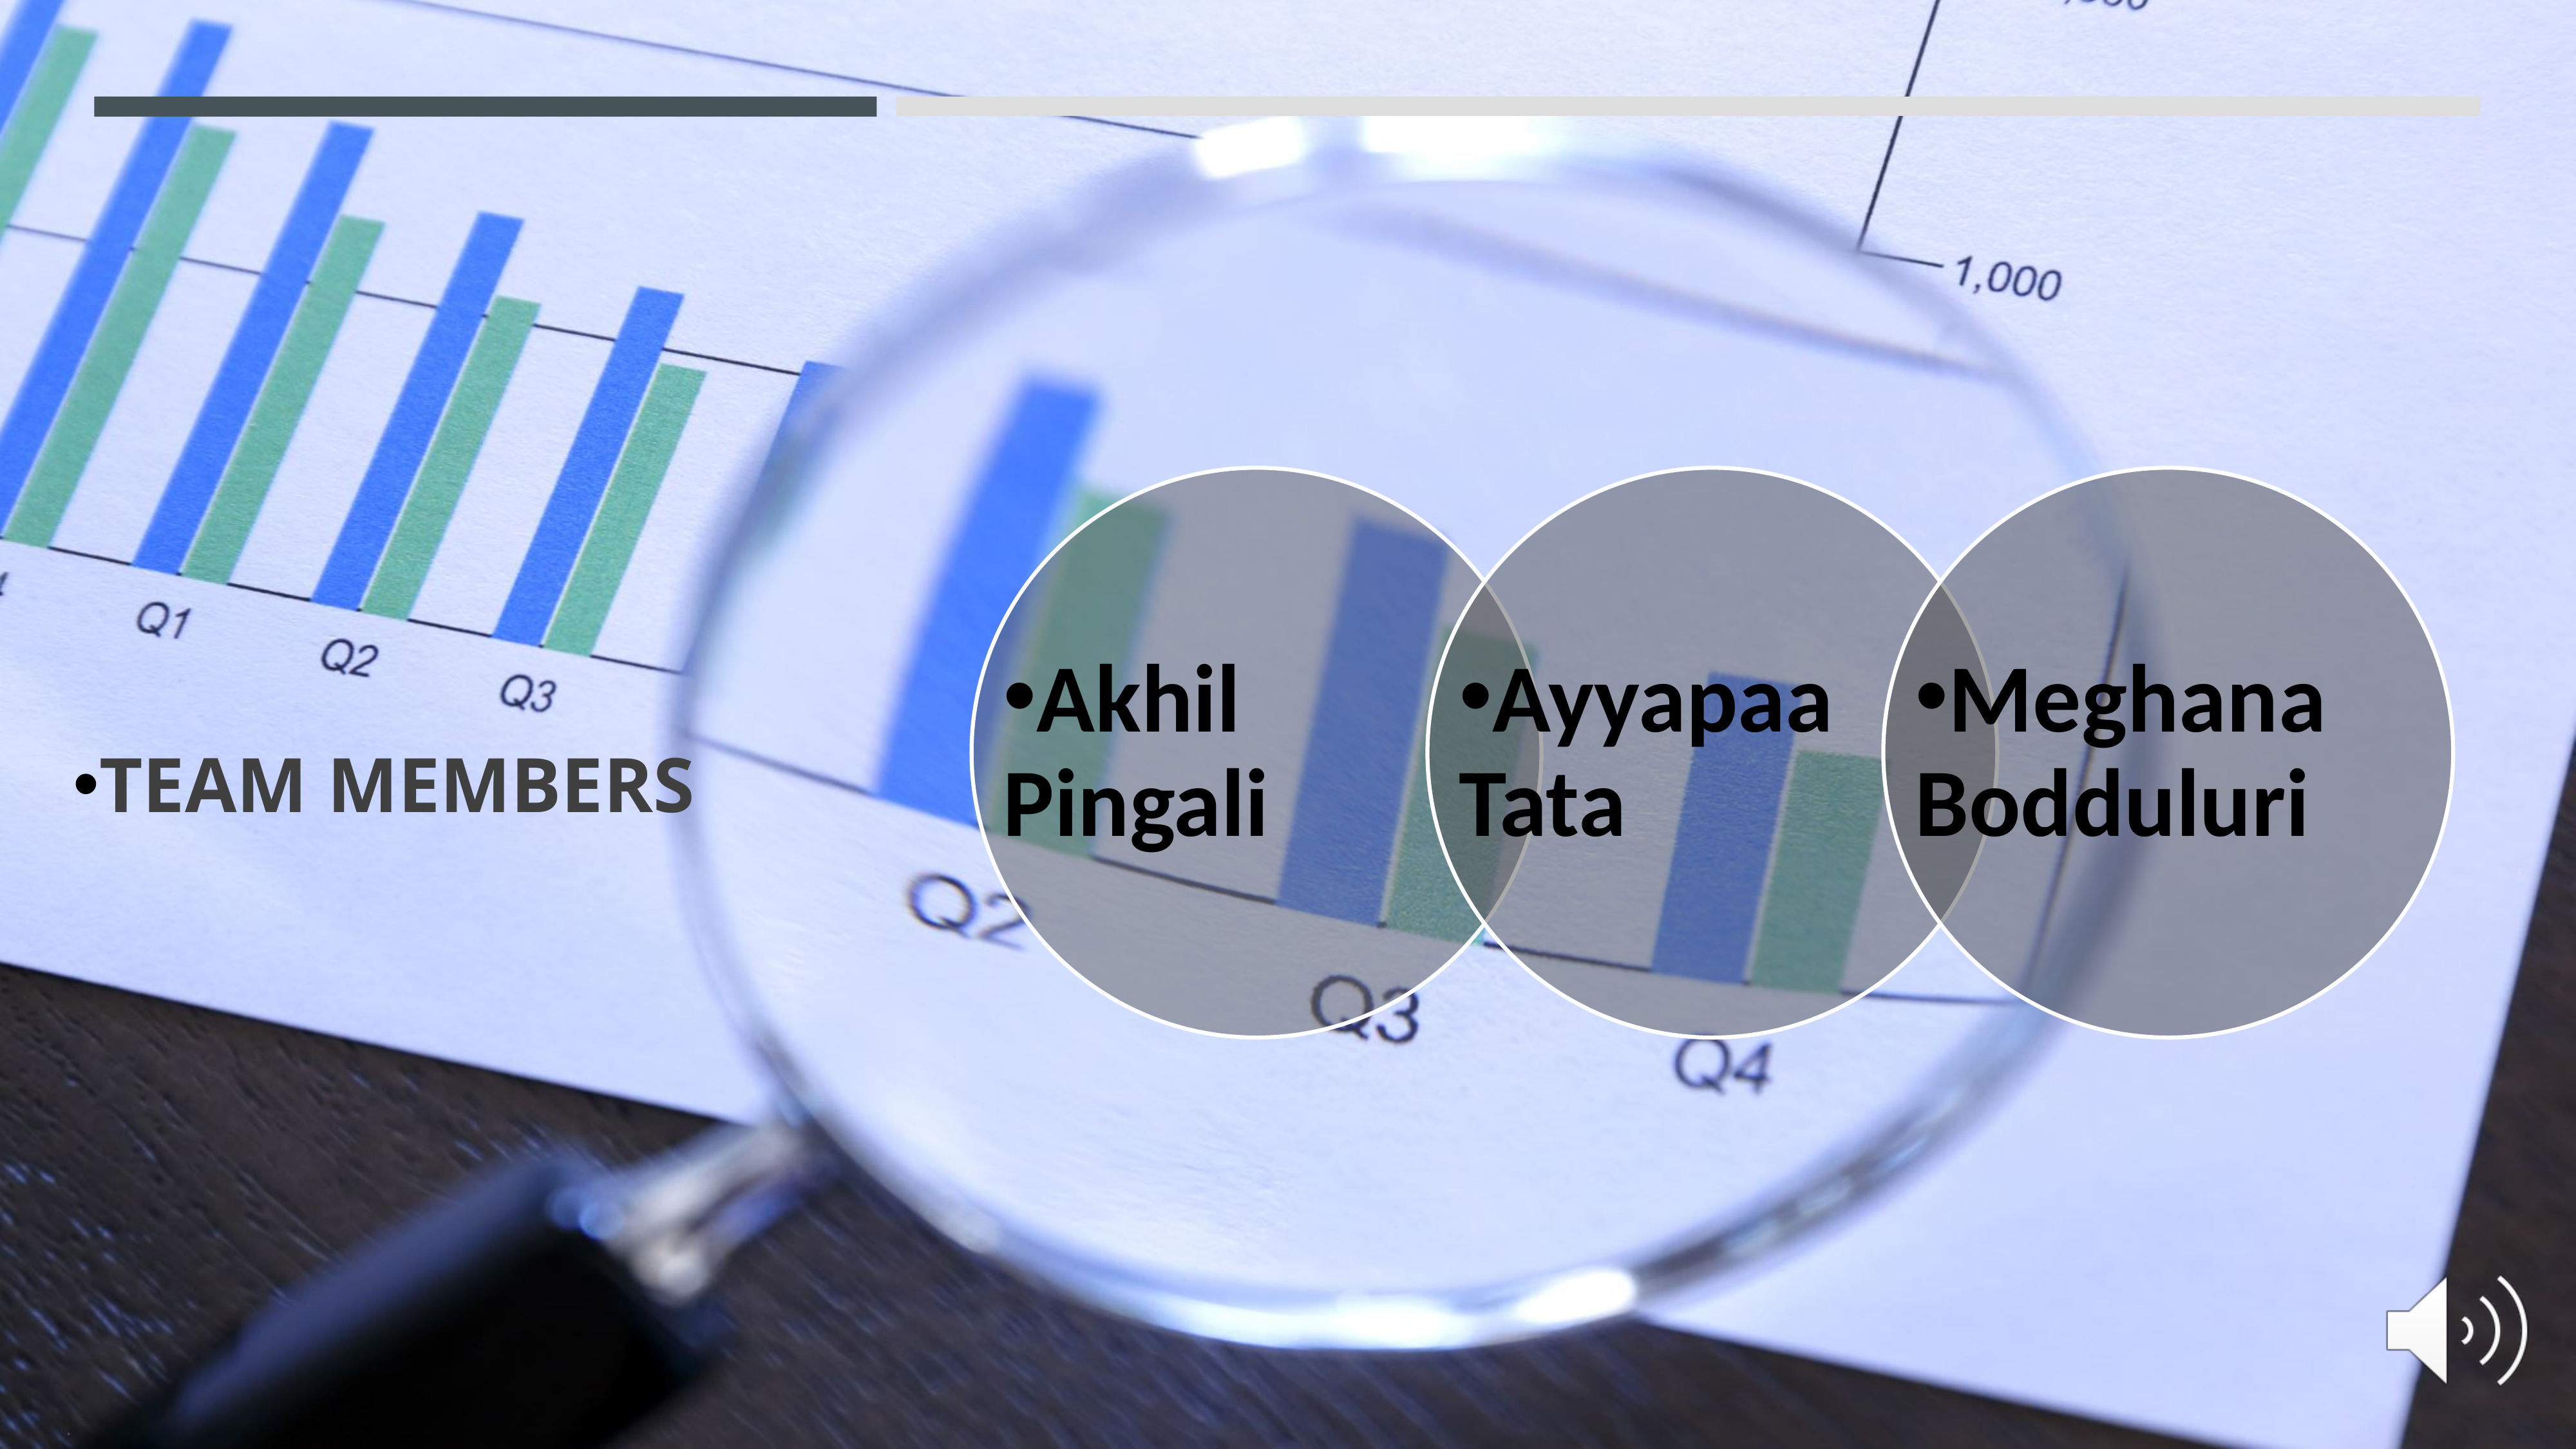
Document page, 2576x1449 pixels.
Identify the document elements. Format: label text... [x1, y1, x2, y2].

picture [0, 0, 2576, 1449]
text_box Team Members [68, 361, 793, 1215]
text_box [896, 96, 2481, 116]
text_box [94, 96, 877, 117]
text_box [971, 467, 2454, 1038]
